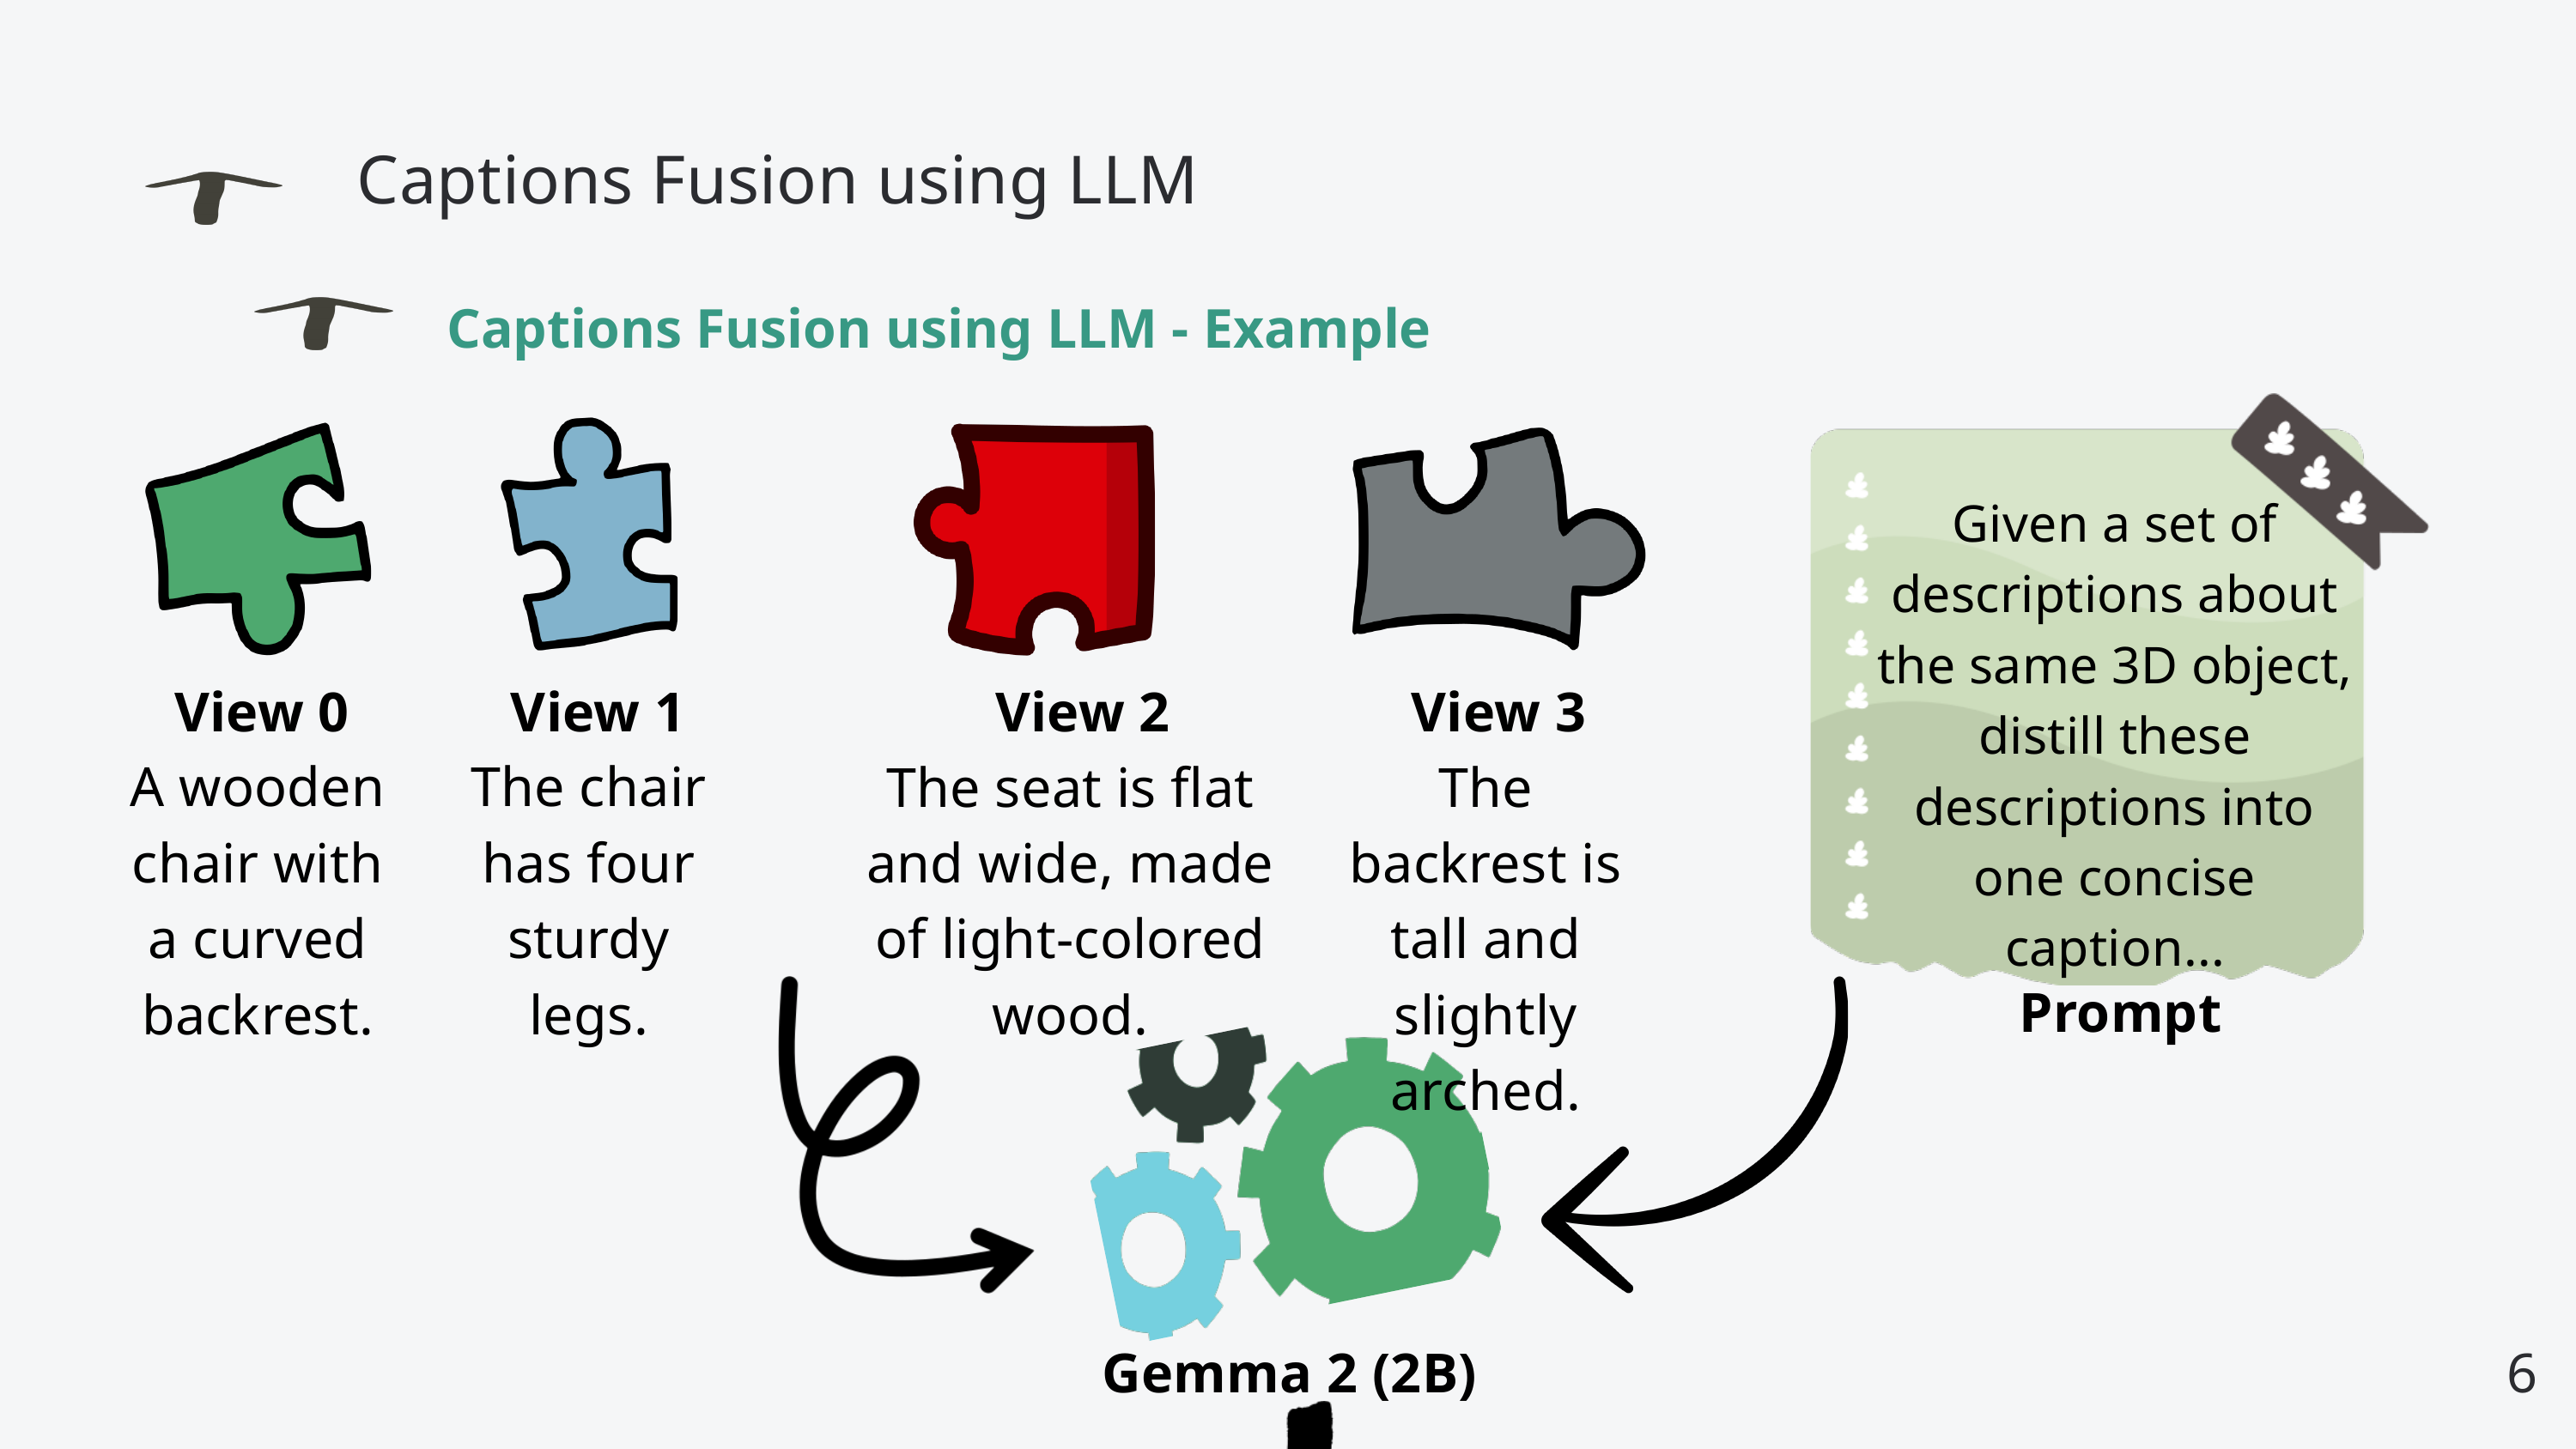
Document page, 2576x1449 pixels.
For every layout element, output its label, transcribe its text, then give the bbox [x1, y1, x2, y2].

text_box [778, 976, 1035, 1294]
text_box [1541, 976, 1849, 1294]
text_box The backrest is tall and slightly arched. [1324, 742, 1648, 1121]
text_box [1352, 427, 1648, 651]
text_box The seat is flat and wide, made of light-colored wood. [865, 742, 1277, 1046]
text_box Given a set of descriptions about the same 3D object, distill these descriptions into one concise caption... [1866, 481, 2365, 977]
text_box View 1 [509, 666, 688, 743]
text_box [500, 417, 678, 651]
text_box [1196, 1401, 1380, 1449]
text_box A wooden chair with a curved backrest. [115, 742, 401, 1046]
text_box View 2 [987, 666, 1178, 743]
text_box 6 [2506, 1327, 2536, 1404]
text_box [1066, 1011, 1510, 1327]
text_box Gemma 2 (2B) [1079, 1327, 1500, 1404]
text_box Captions Fusion using LLM - Example [447, 283, 1989, 359]
text_box [253, 297, 394, 350]
text_box View 0 [167, 666, 357, 743]
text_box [144, 144, 1289, 225]
text_box [913, 422, 1156, 656]
text_box [144, 422, 372, 656]
text_box The chair has four sturdy legs. [461, 742, 717, 1046]
text_box [1810, 392, 2432, 985]
text_box View 3 [1404, 666, 1595, 743]
text_box Prompt [1959, 967, 2282, 1044]
